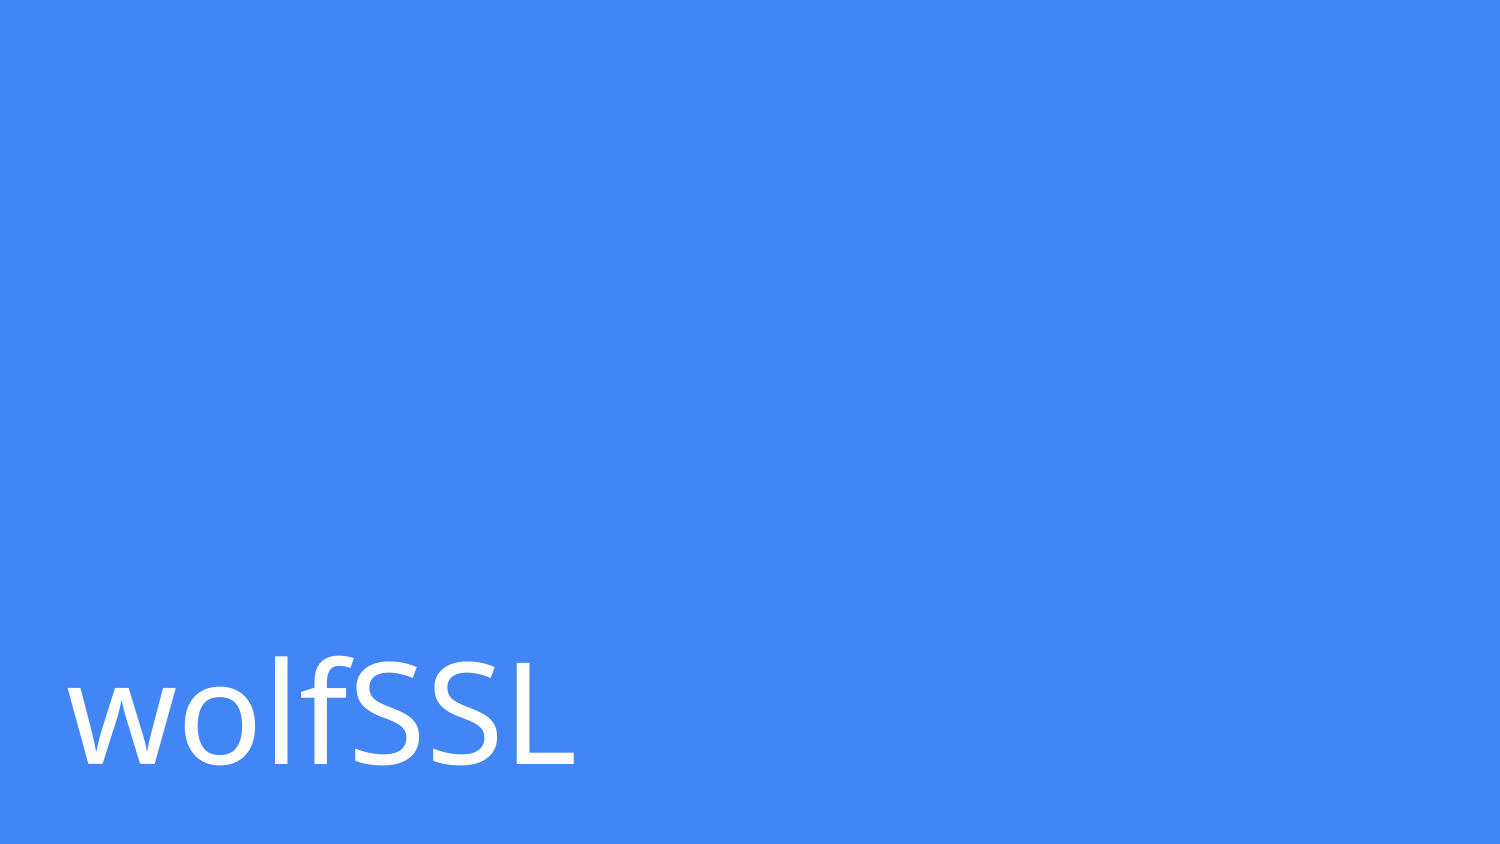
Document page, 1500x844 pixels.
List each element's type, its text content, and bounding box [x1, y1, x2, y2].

title wolfSSL [51, 406, 1383, 809]
